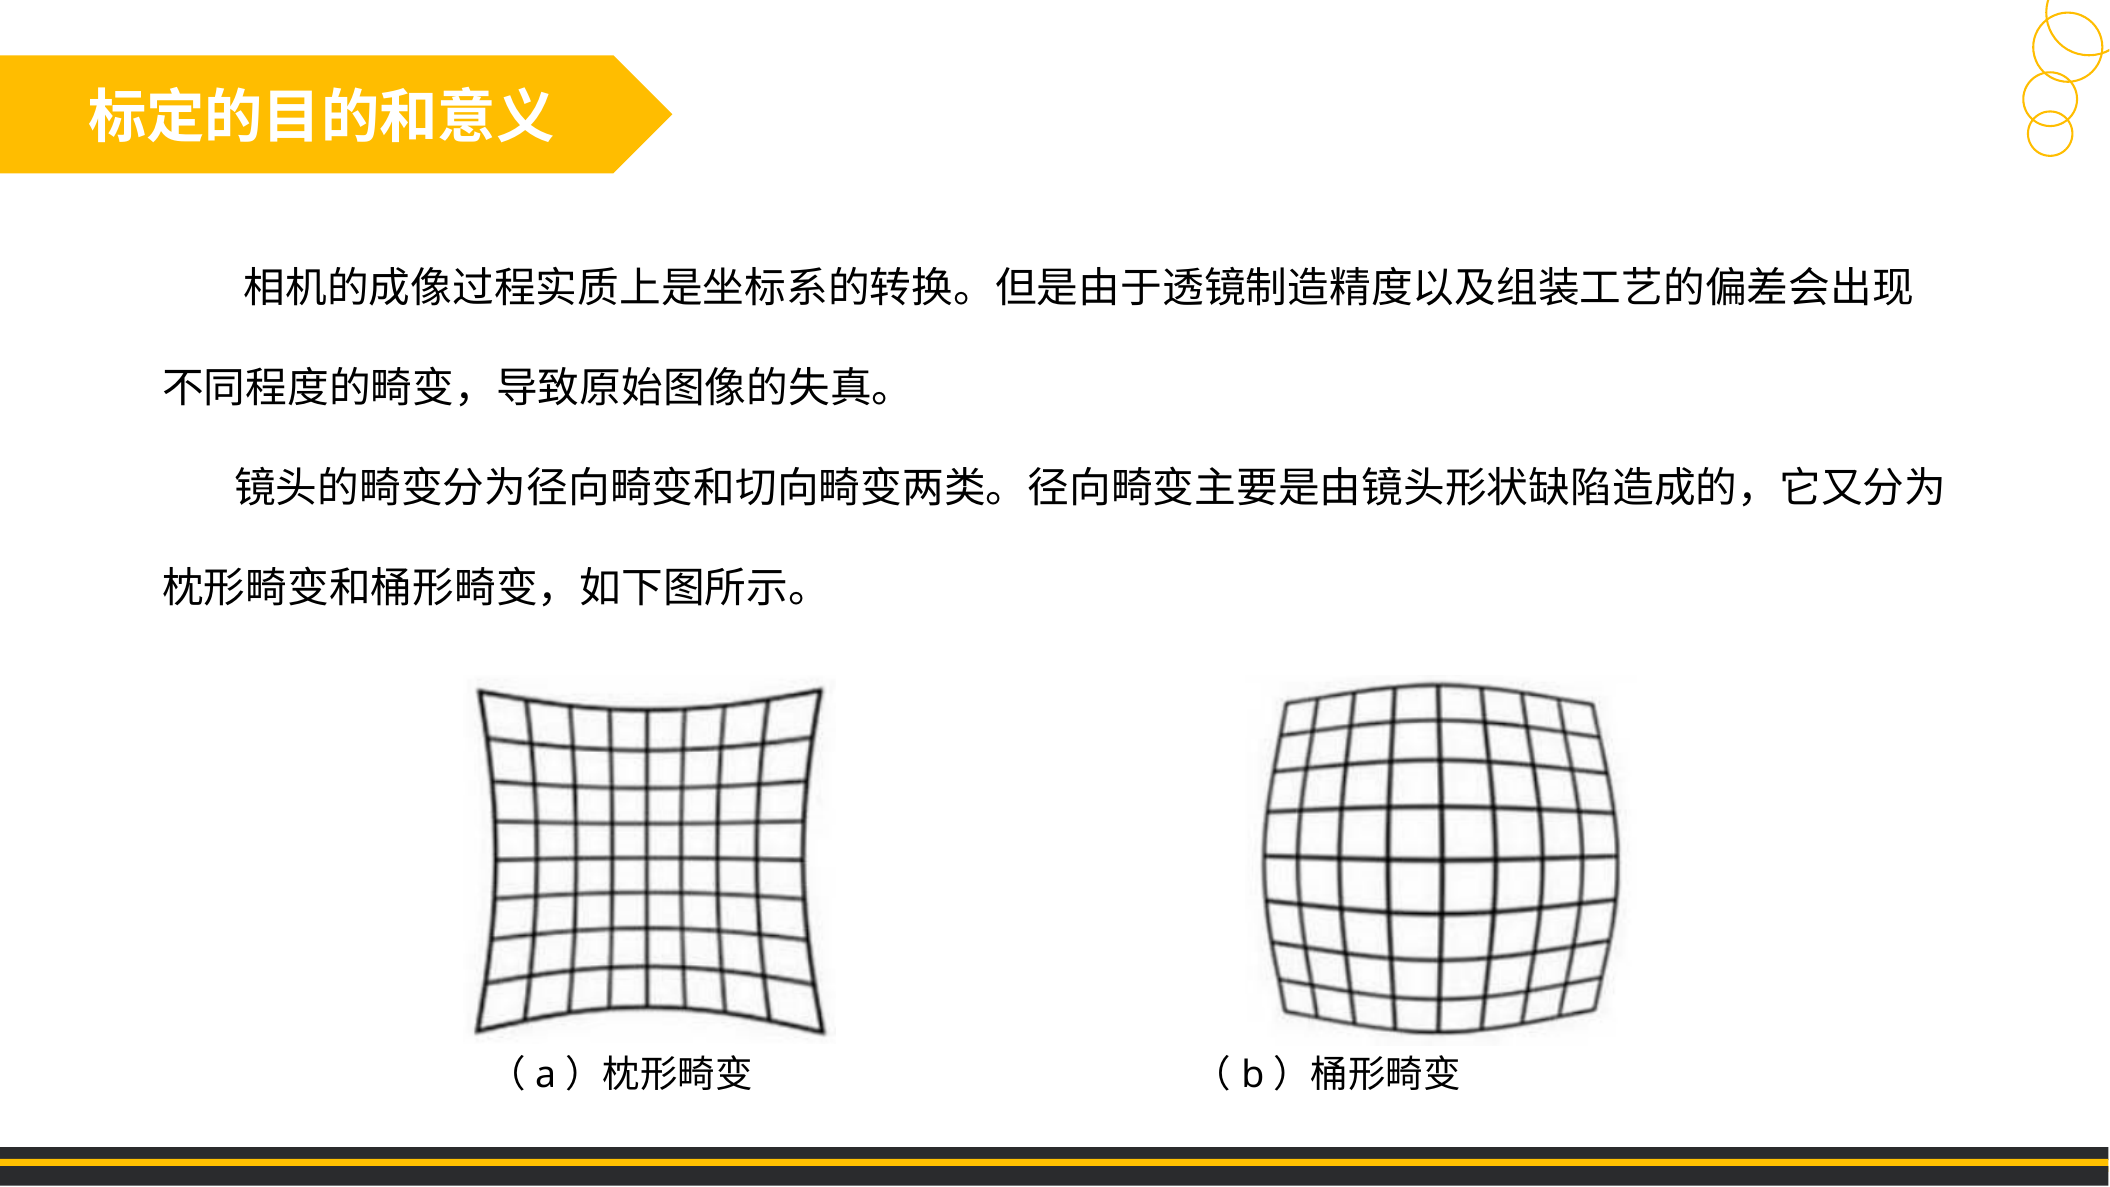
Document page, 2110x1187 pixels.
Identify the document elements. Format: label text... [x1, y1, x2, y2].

text_box （a）枕形畸变 （b）桶形畸变 [248, 1043, 1757, 1103]
text_box 相机的成像过程实质上是坐标系的转换。但是由于透镜制造精度以及组装工艺的偏差会出现不同程度的畸变，导致原始图像的失真。 镜头的畸变分为径向畸变和切向畸变两类。径向畸变主要是由镜头形状缺陷造成的，它又分为枕形畸变和桶形畸变，如下图所示。 [147, 203, 1963, 618]
picture [463, 675, 836, 1044]
text_box 标定的目的和意义 [0, 54, 674, 175]
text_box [2023, 0, 2110, 156]
picture [1245, 675, 1637, 1046]
